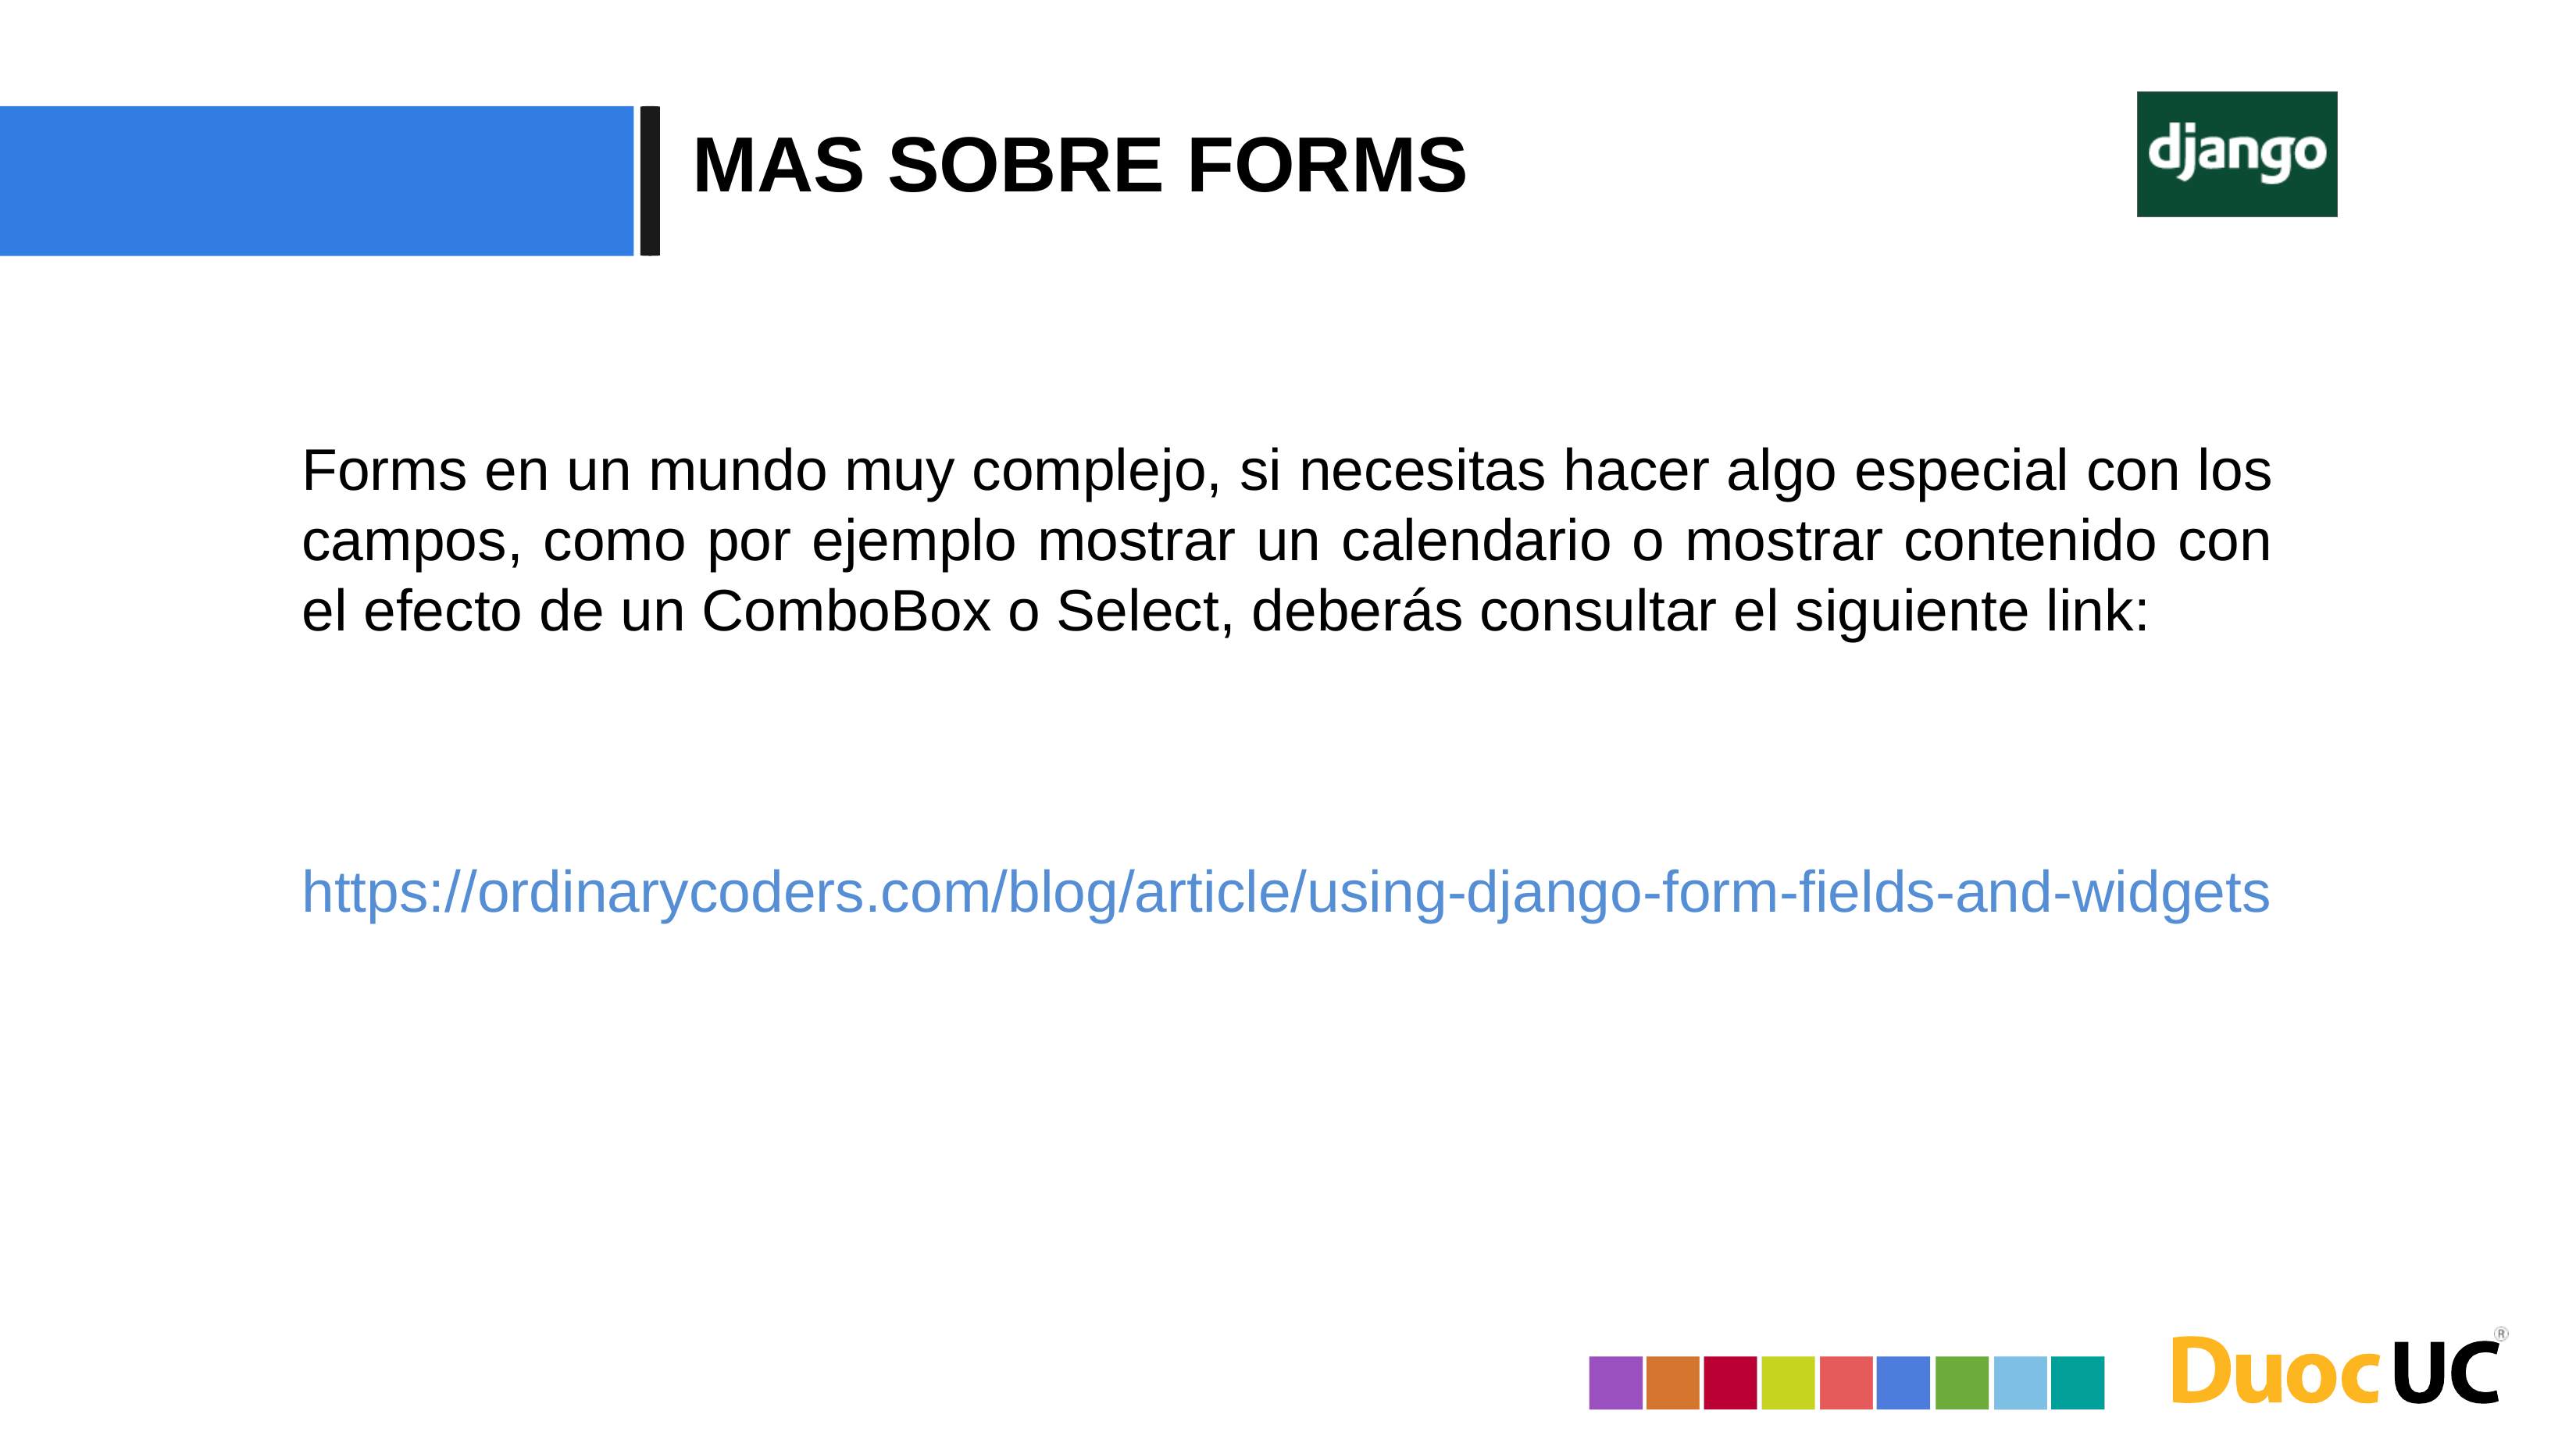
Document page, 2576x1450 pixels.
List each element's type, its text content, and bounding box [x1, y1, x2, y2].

text_box Forms en un mundo muy complejo, si necesitas hacer algo especial con los campos, como por ejemplo mostrar un calendario o mostrar contenido con el efecto de un ComboBox o Select, deberás consultar el siguiente link: https://ordinarycoders.com/blog/article/using-django-form-fields-and-widgets [301, 431, 2275, 924]
picture [2137, 91, 2338, 217]
list MAS SOBRE FORMS [692, 113, 1982, 209]
picture [1579, 1327, 2121, 1434]
picture [2494, 1327, 2509, 1341]
